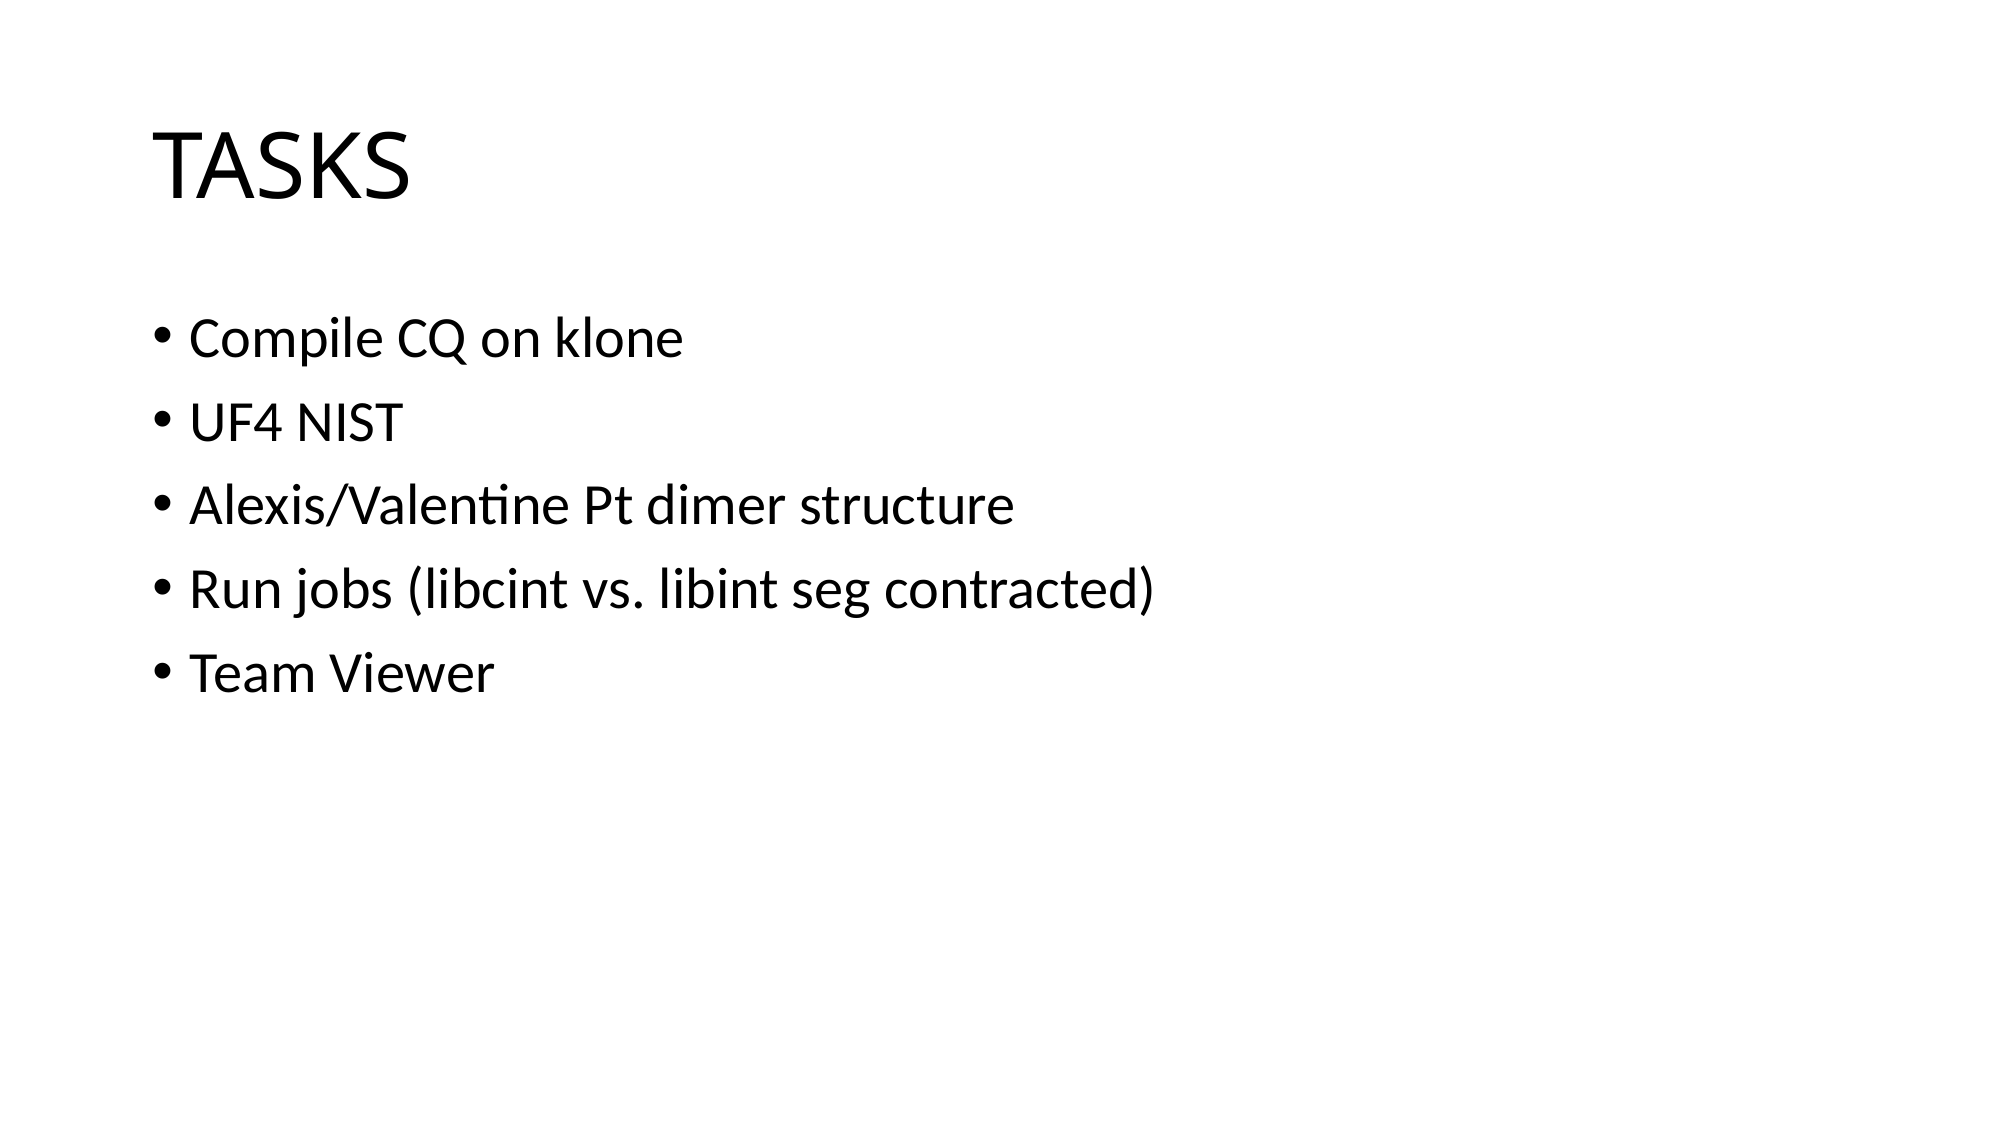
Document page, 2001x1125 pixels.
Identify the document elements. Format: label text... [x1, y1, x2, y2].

list Compile CQ on klone UF4 NIST Alexis/Valentine Pt dimer structure Run jobs (libcint vs. libint seg contracted) Team Viewer [137, 299, 1863, 1014]
title TASKS [137, 59, 1863, 278]
